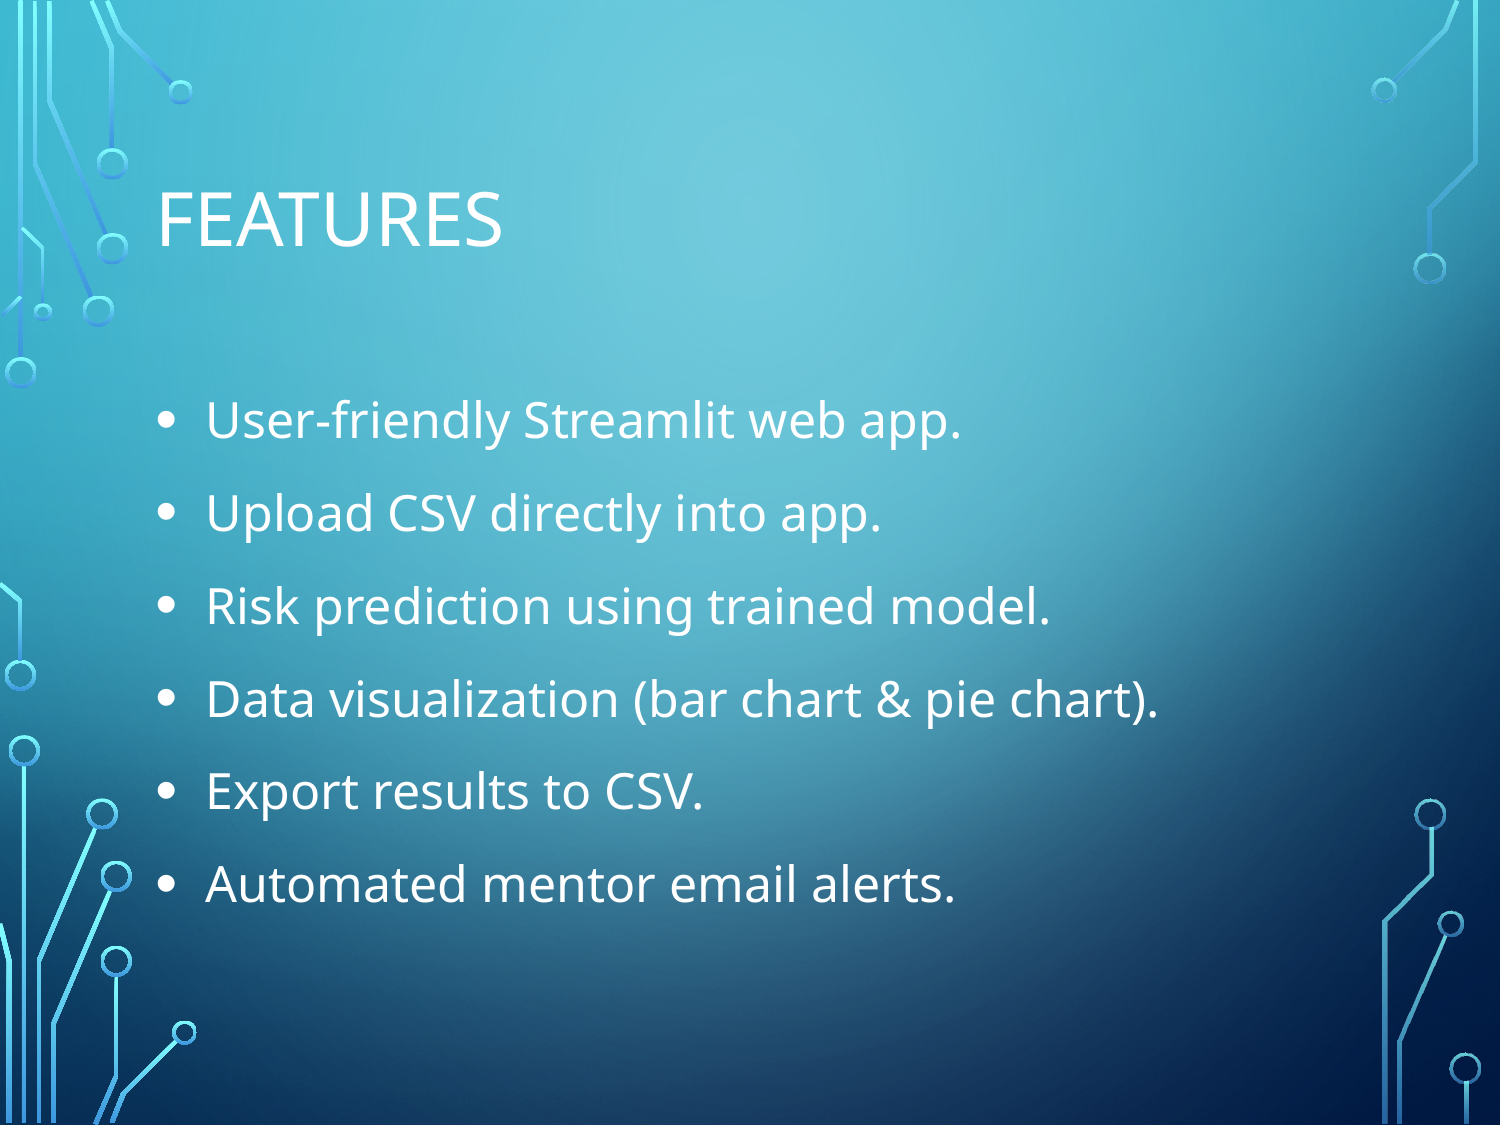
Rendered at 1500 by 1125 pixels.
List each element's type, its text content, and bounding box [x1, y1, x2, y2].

title Features [140, 101, 1360, 344]
list User-friendly Streamlit web app. Upload CSV directly into app. Risk prediction using trained model. Data visualization (bar chart & pie chart). Export results to CSV. Automated mentor email alerts. [140, 369, 1360, 950]
